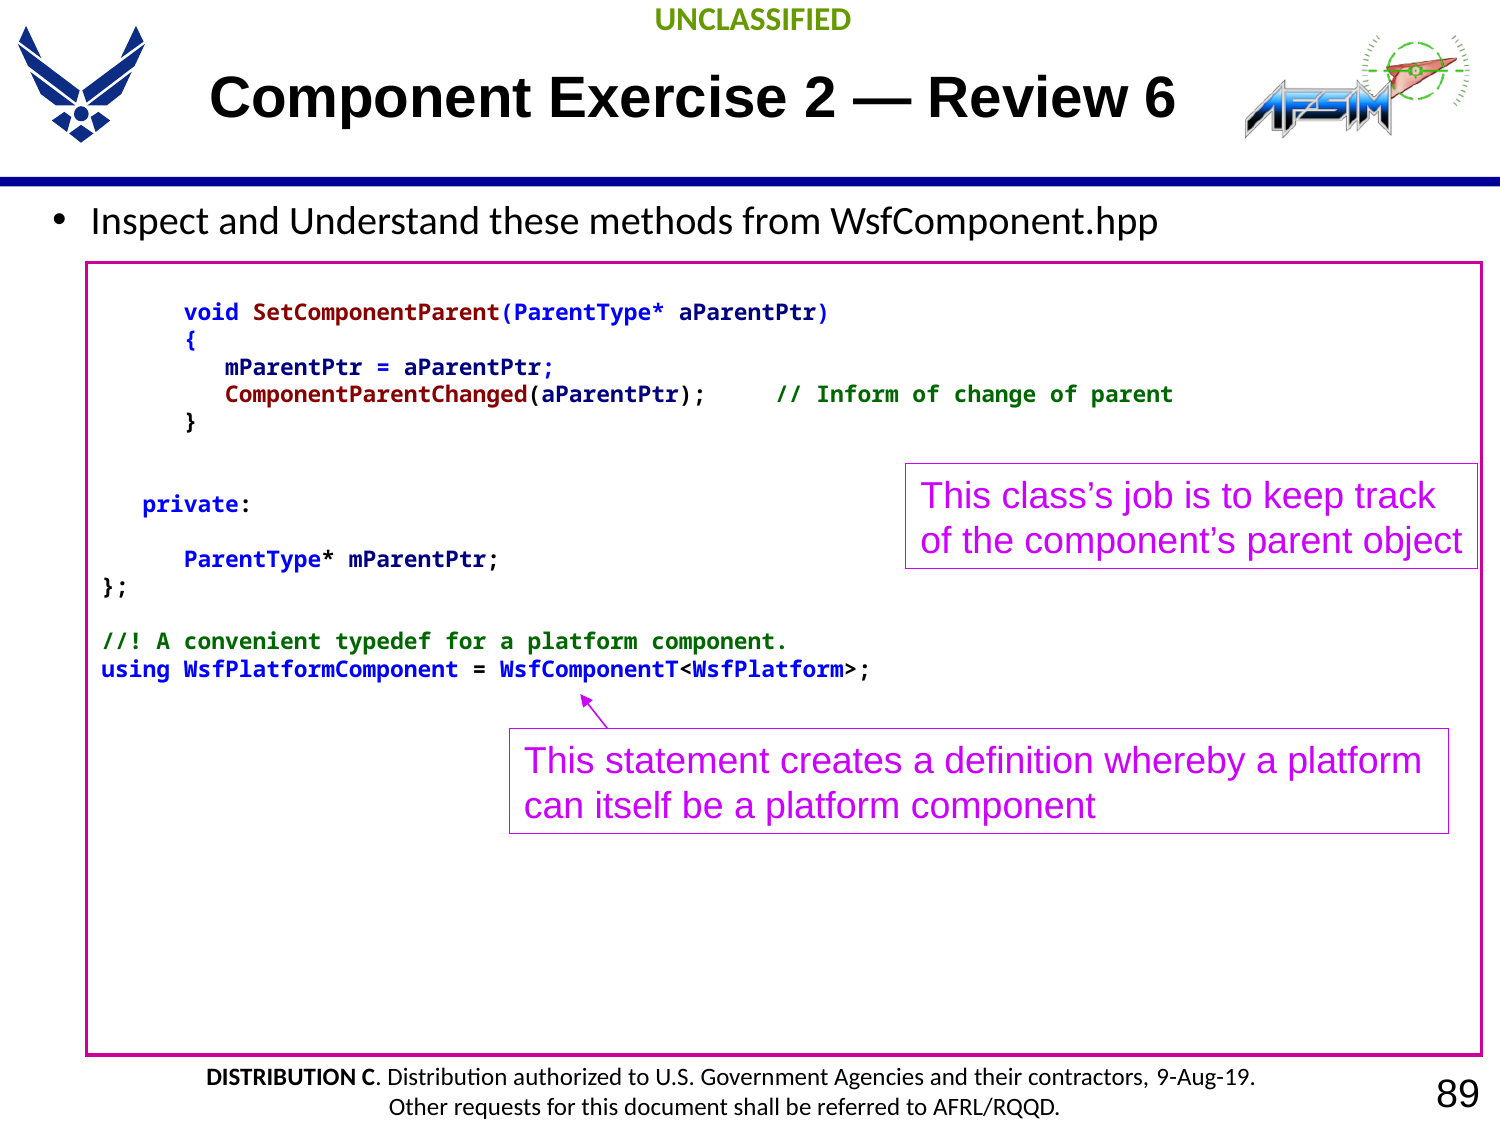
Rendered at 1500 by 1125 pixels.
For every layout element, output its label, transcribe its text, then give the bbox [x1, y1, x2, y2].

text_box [580, 693, 608, 729]
text_box [86, 262, 1482, 1056]
text_box This class’s job is to keep track of the component’s parent object [905, 463, 1478, 569]
text_box This statement creates a definition whereby a platform can itself be a platform component [509, 728, 1449, 834]
title Component Exercise 2 — Review 6 [150, 0, 1238, 187]
text_box Inspect and Understand these methods from WsfComponent.hpp [37, 187, 1500, 251]
picture [1238, 22, 1483, 147]
